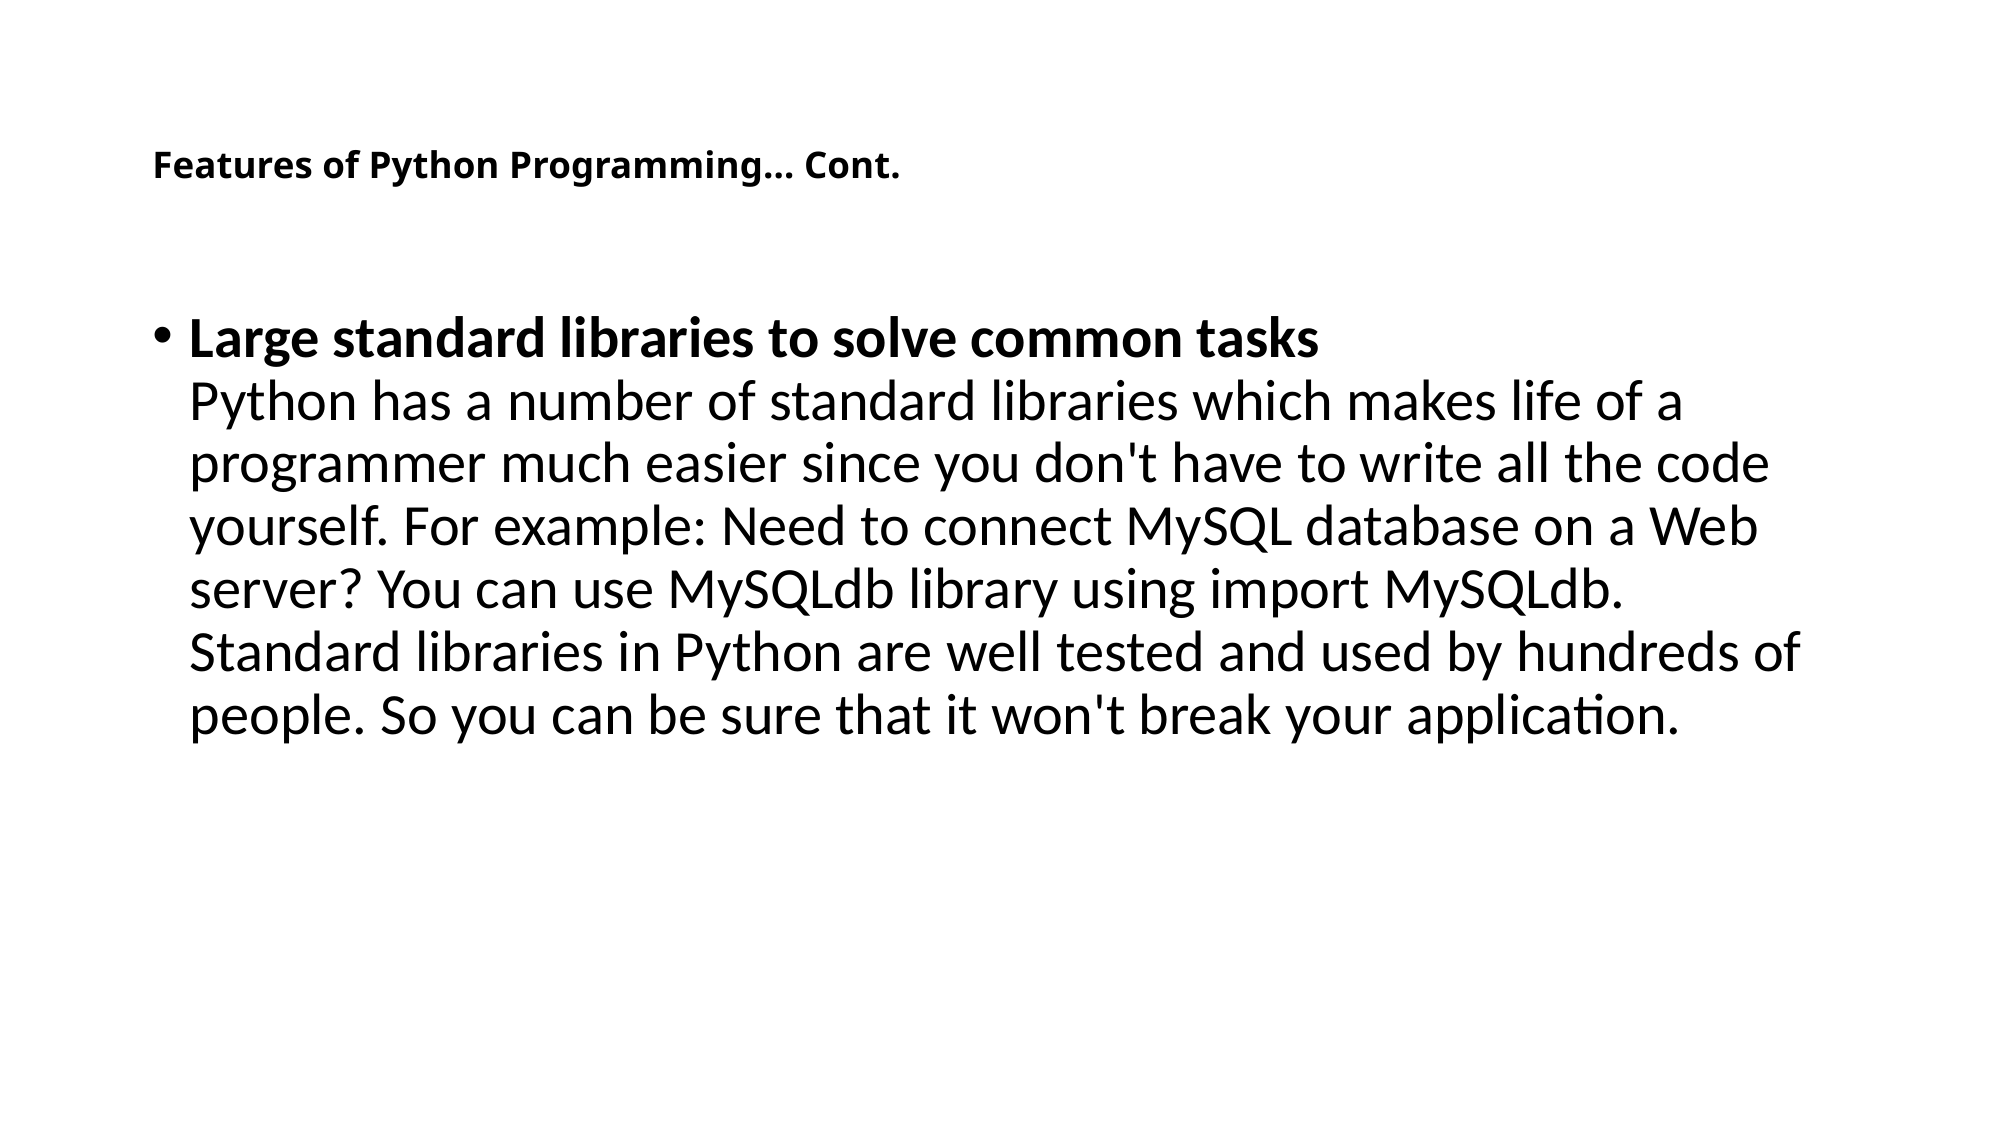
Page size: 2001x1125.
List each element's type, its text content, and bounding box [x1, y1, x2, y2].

list Large standard libraries to solve common tasks Python has a number of standard libraries which makes life of a programmer much easier since you don't have to write all the code yourself. For example: Need to connect MySQL database on a Web server? You can use MySQLdb library using import MySQLdb. Standard libraries in Python are well tested and used by hundreds of people. So you can be sure that it won't break your application. [137, 299, 1863, 1014]
title Features of Python Programming… Cont. [137, 59, 1863, 278]
